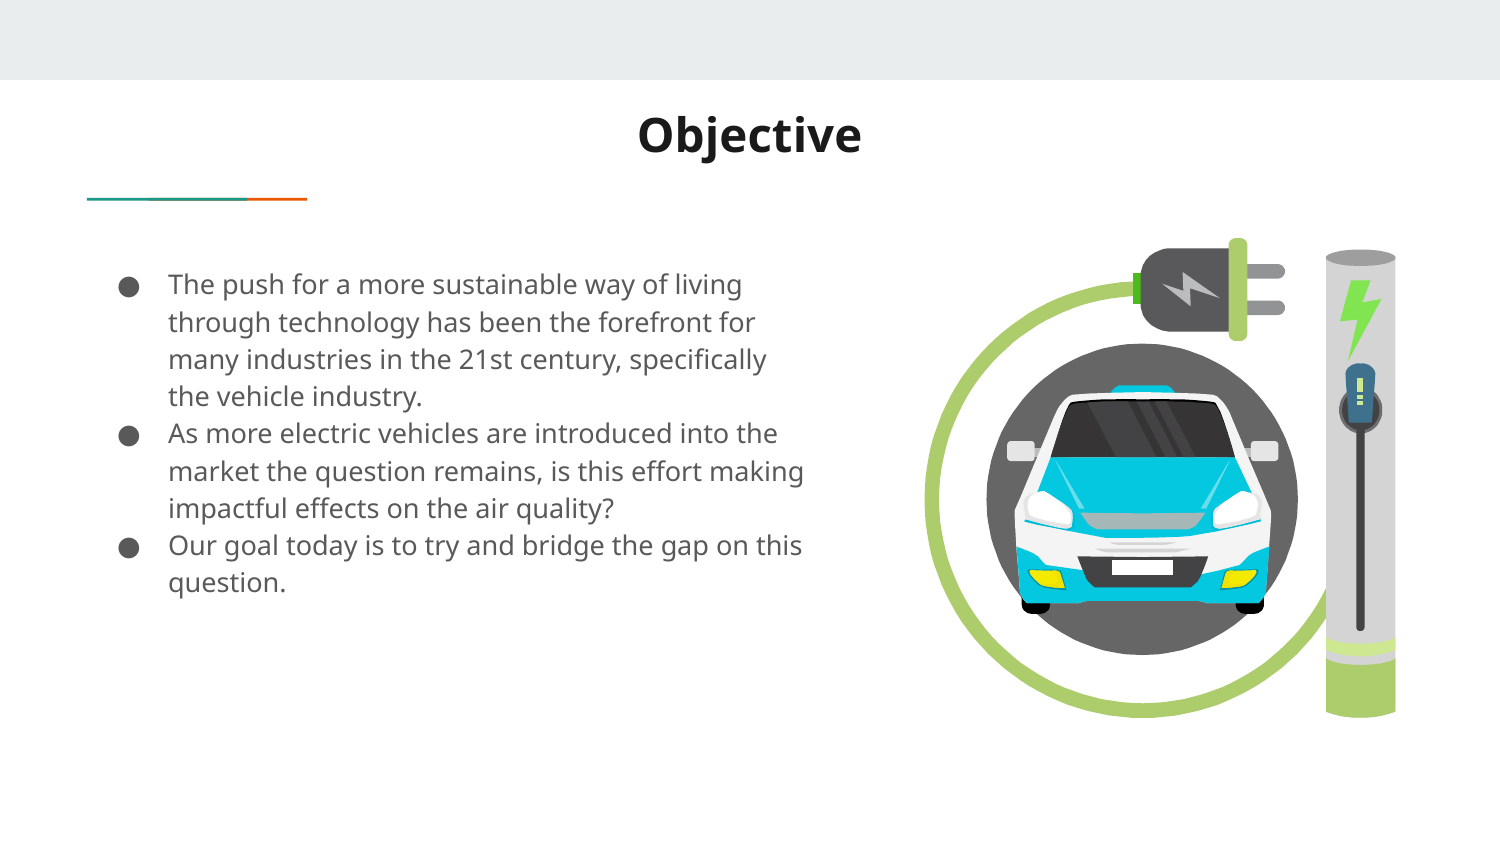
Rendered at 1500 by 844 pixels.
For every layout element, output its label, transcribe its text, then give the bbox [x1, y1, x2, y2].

list The push for a more sustainable way of living through technology has been the forefront for many industries in the 21st century, specifically the vehicle industry. As more electric vehicles are introduced into the market the question remains, is this effort making impactful effects on the air quality? Our goal today is to try and bridge the gap on this question. [78, 248, 827, 654]
title Objective [119, 90, 1381, 179]
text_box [924, 237, 1396, 718]
